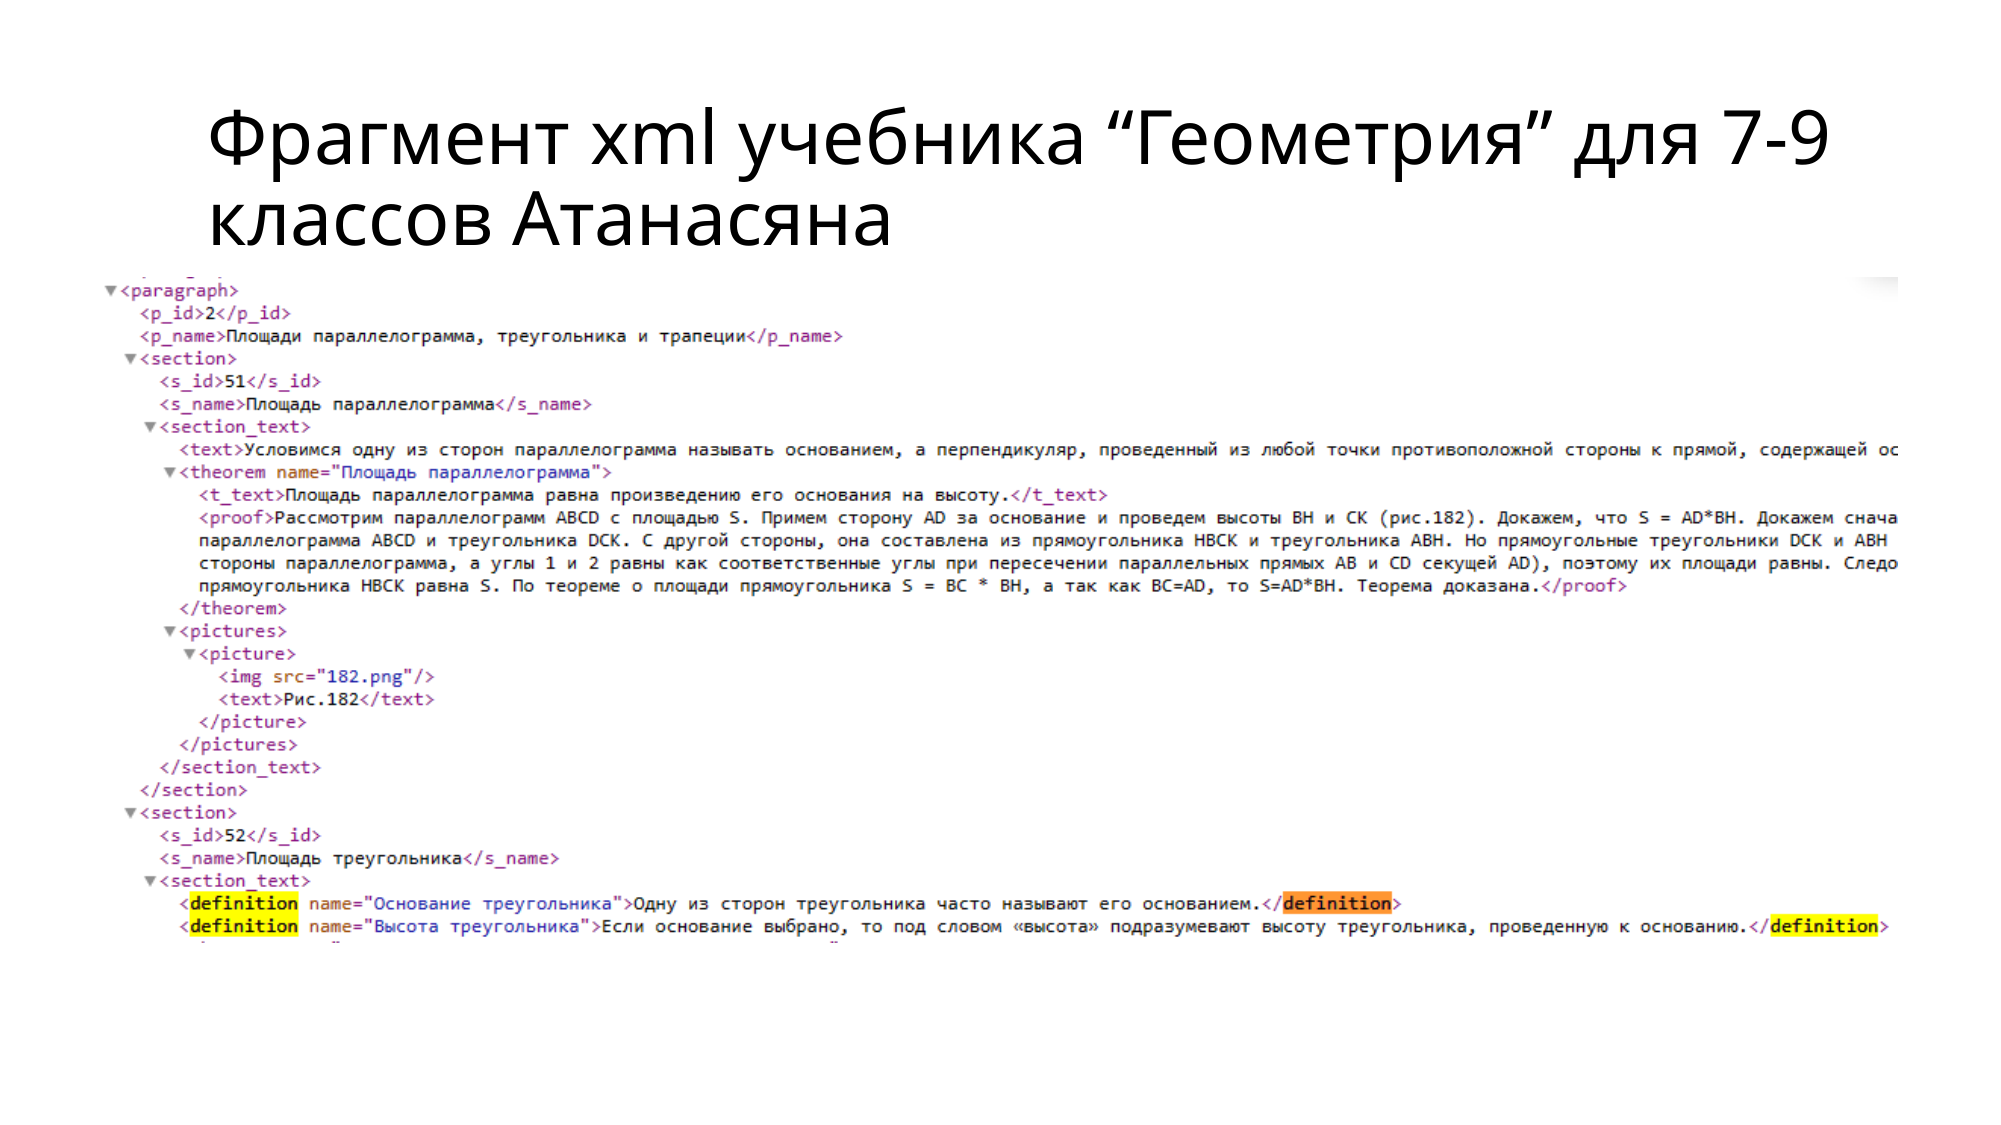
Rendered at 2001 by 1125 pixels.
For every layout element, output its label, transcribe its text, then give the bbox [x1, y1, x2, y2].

title Фрагмент xml учебника “Геометрия” для 7-9 классов Атанасяна [192, 71, 1918, 290]
picture [102, 277, 1898, 943]
